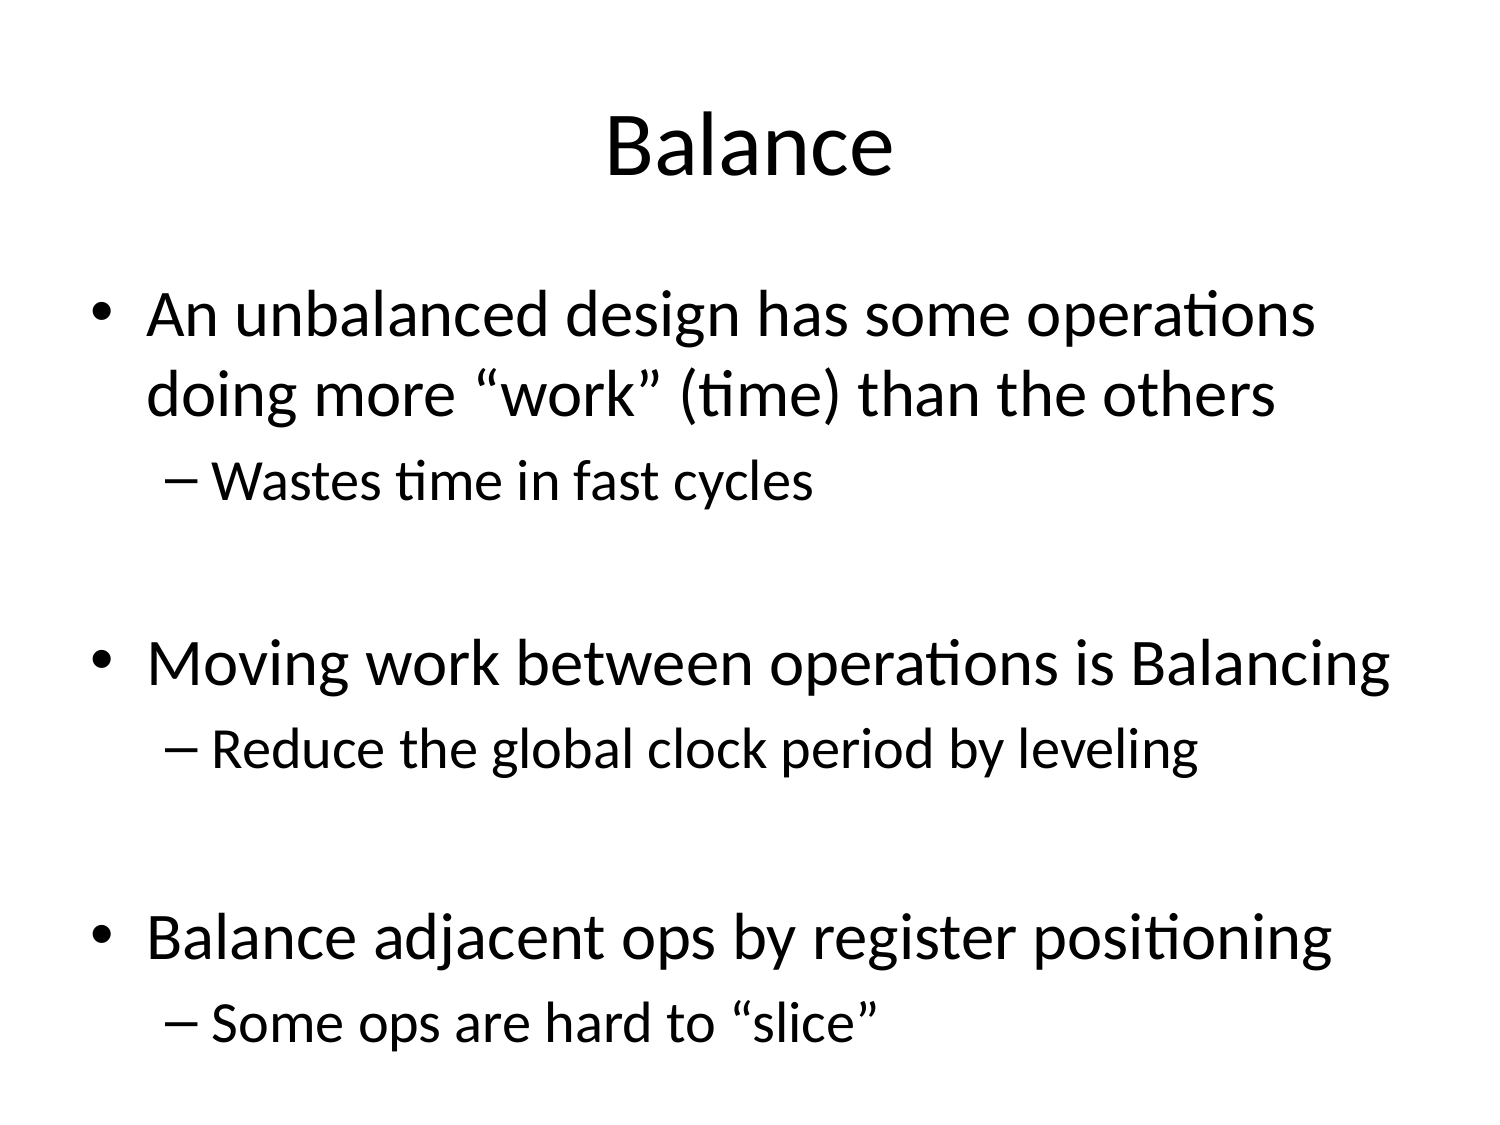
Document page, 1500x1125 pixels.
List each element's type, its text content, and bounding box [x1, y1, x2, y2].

list An unbalanced design has some operations doing more “work” (time) than the others Wastes time in fast cycles Moving work between operations is Balancing Reduce the global clock period by leveling Balance adjacent ops by register positioning Some ops are hard to “slice” [75, 262, 1425, 1100]
title Balance [75, 45, 1425, 233]
